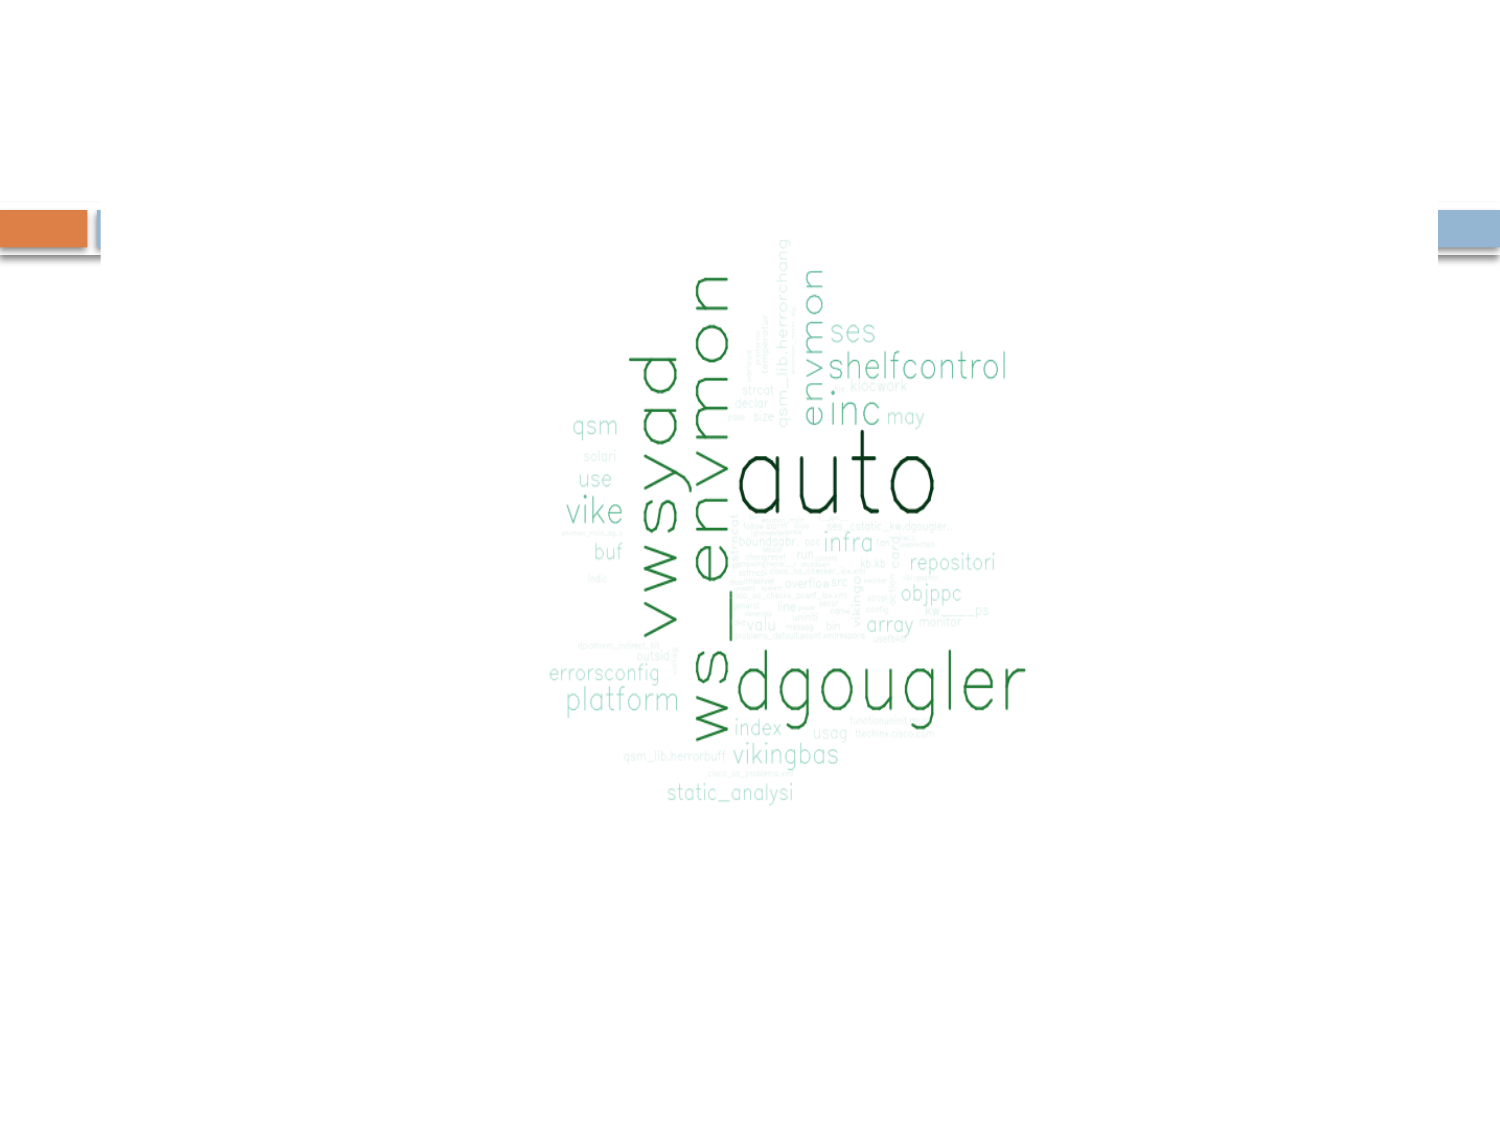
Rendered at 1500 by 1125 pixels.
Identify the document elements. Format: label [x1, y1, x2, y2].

list [100, 81, 1439, 1001]
